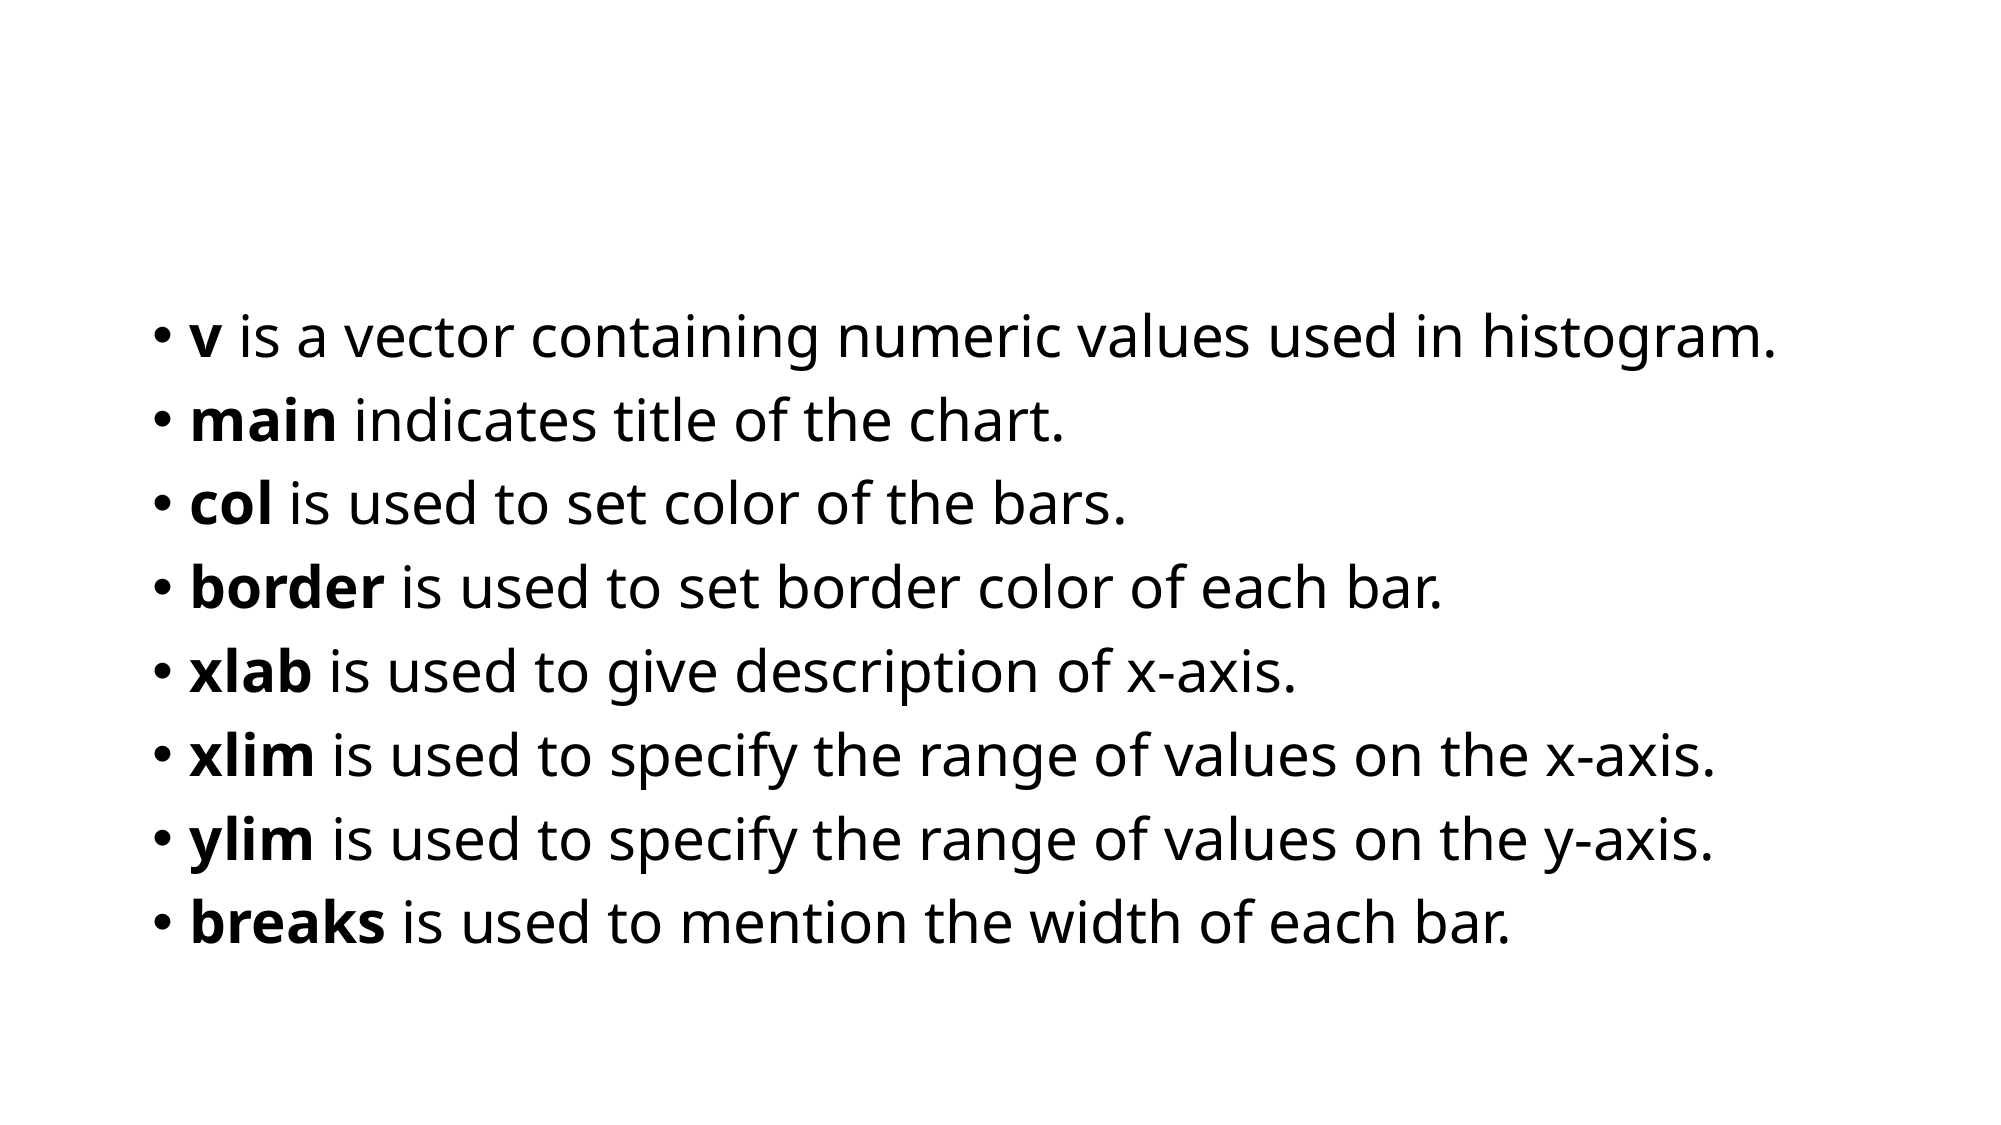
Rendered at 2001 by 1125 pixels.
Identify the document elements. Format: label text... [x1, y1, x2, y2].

list v is a vector containing numeric values used in histogram. main indicates title of the chart. col is used to set color of the bars. border is used to set border color of each bar. xlab is used to give description of x-axis. xlim is used to specify the range of values on the x-axis. ylim is used to specify the range of values on the y-axis. breaks is used to mention the width of each bar. [137, 299, 1863, 1014]
